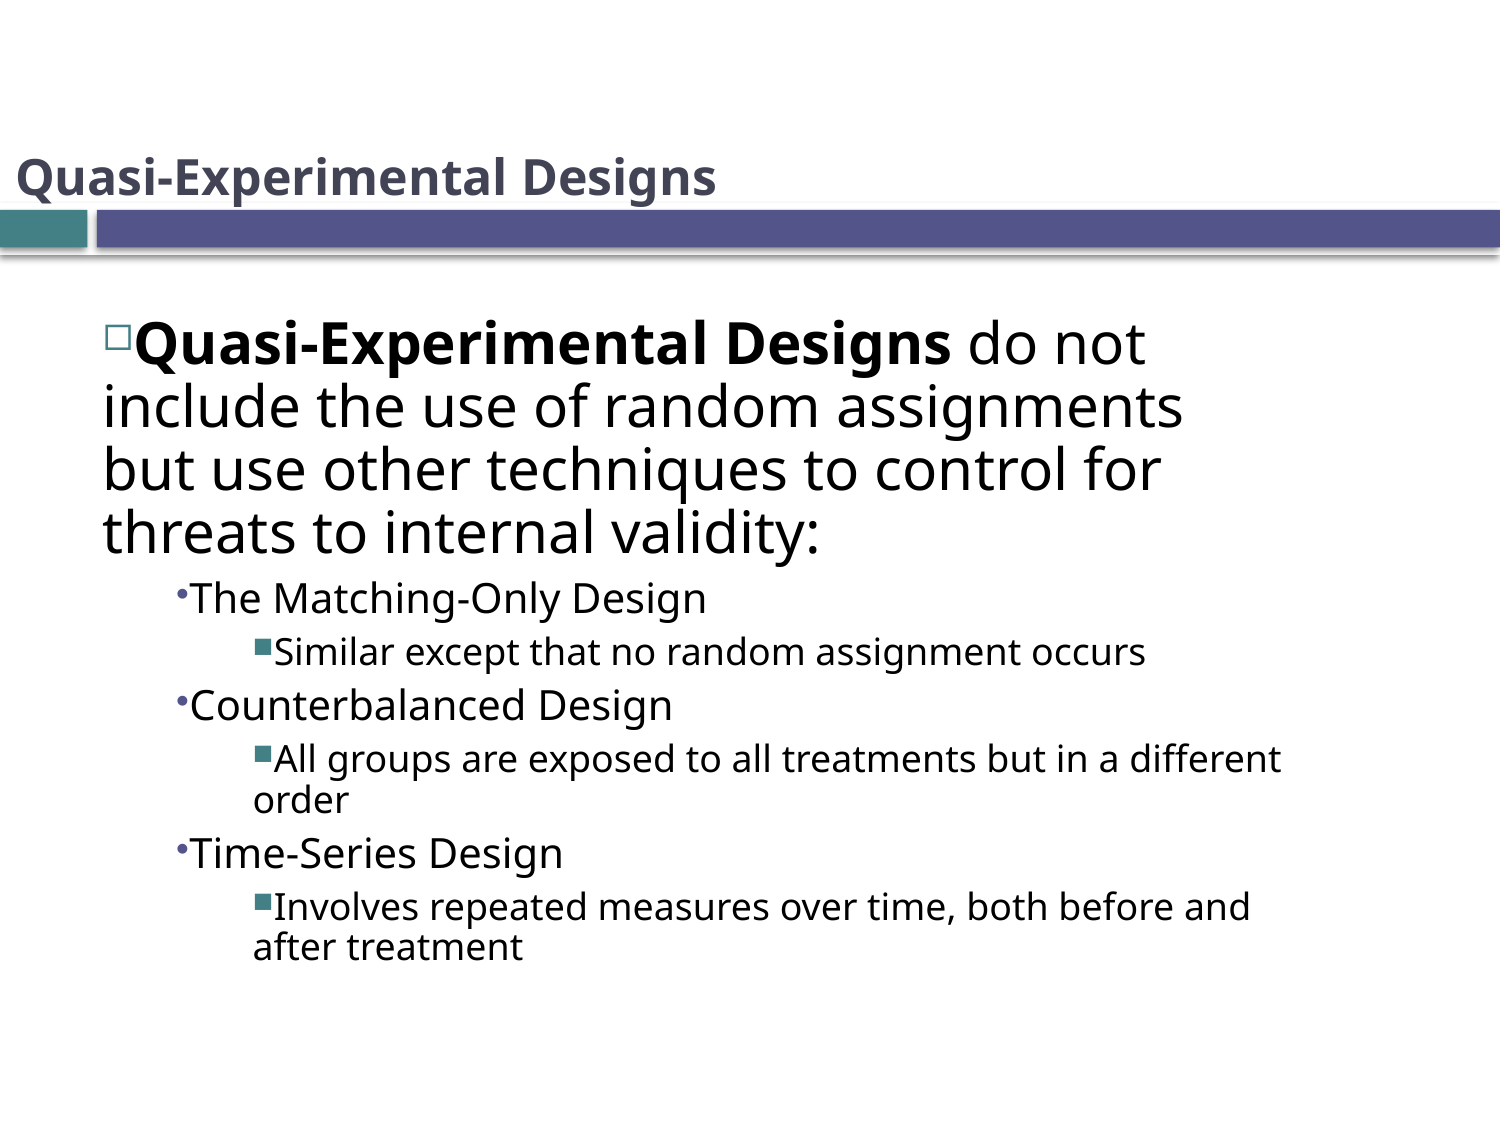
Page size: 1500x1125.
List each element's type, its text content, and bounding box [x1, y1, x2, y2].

list Quasi-Experimental Designs do not include the use of random assignments but use other techniques to control for threats to internal validity: The Matching-Only Design Similar except that no random assignment occurs Counterbalanced Design All groups are exposed to all treatments but in a different order Time-Series Design Involves repeated measures over time, both before and after treatment [87, 306, 1300, 1050]
title Quasi-Experimental Designs [0, 112, 1500, 238]
